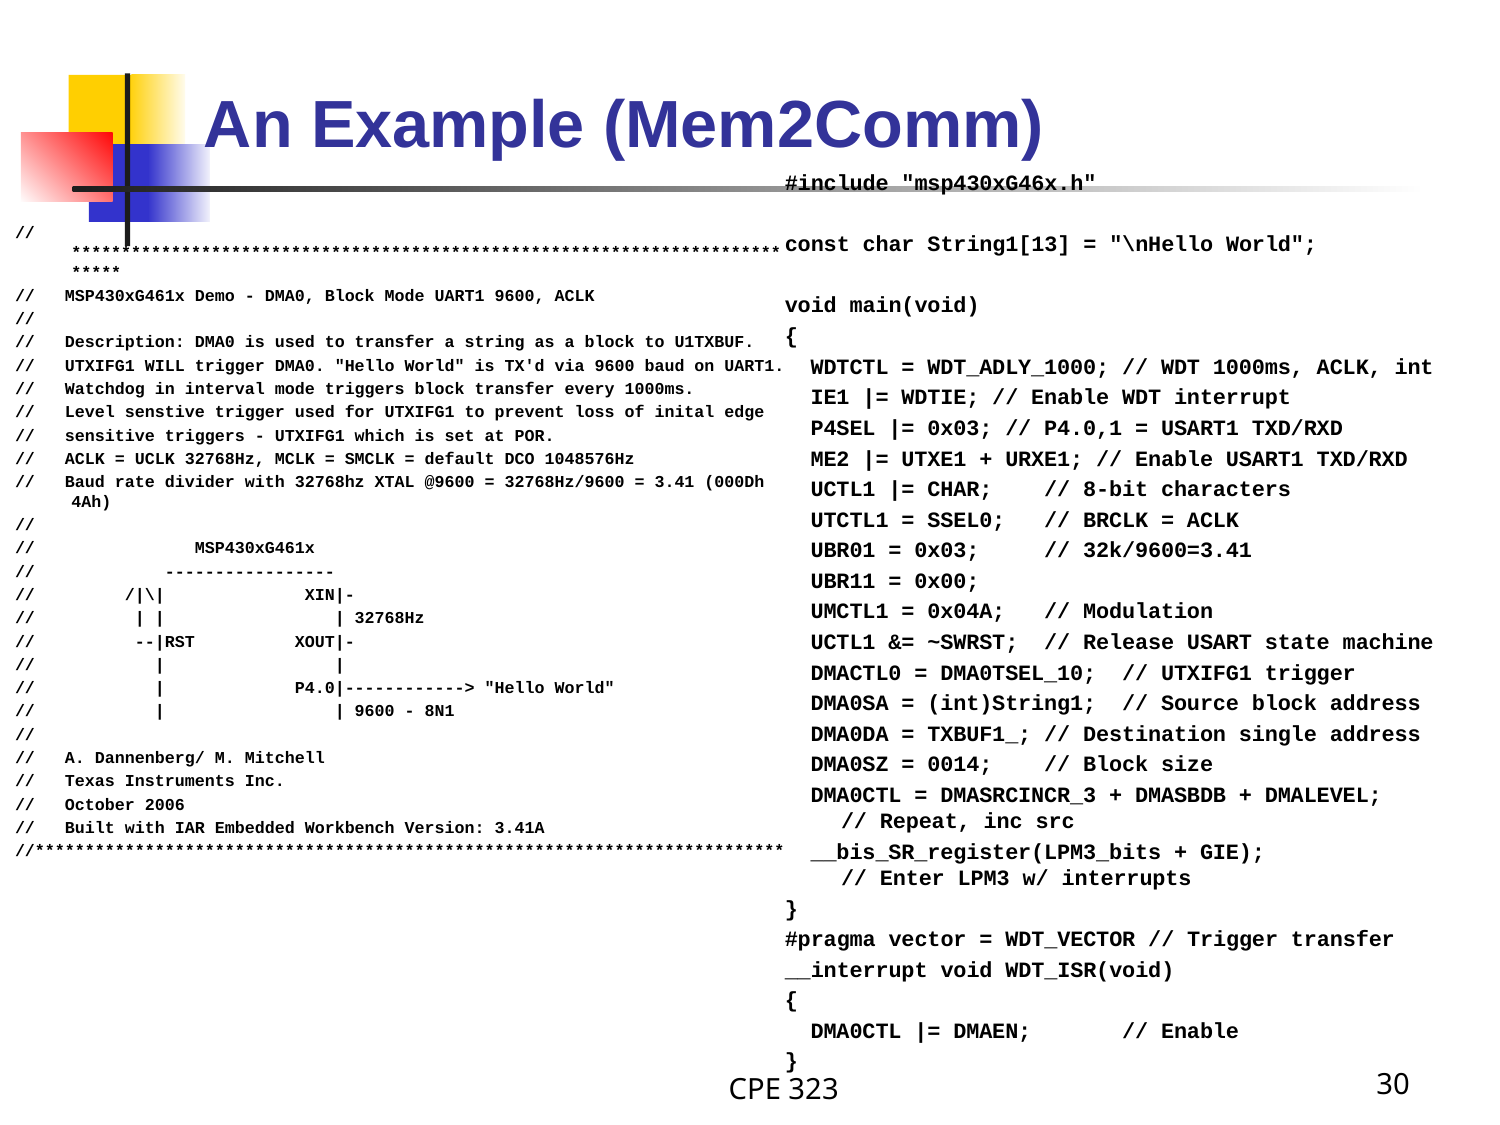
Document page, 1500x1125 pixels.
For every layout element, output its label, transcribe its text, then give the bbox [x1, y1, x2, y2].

footer CPE 323 [549, 1037, 1026, 1113]
list //**************************************************************************** // MSP430xG461x Demo - DMA0, Block Mode UART1 9600, ACLK // // Description: DMA0 is used to transfer a string as a block to U1TXBUF. // UTXIFG1 WILL trigger DMA0. "Hello World" is TX'd via 9600 baud on UART1. // Watchdog in interval mode triggers block transfer every 1000ms. // Level senstive trigger used for UTXIFG1 to prevent loss of inital edge // sensitive triggers - UTXIFG1 which is set at POR. // ACLK = UCLK 32768Hz, MCLK = SMCLK = default DCO 1048576Hz // Baud rate divider with 32768hz XTAL @9600 = 32768Hz/9600 = 3.41 (000Dh 4Ah) // // MSP430xG461x // ----------------- // /|\| XIN|- // | | | 32768Hz // --|RST XOUT|- // | | // | P4.0|------------> "Hello World" // | | 9600 - 8N1 // // A. Dannenberg/ M. Mitchell // Texas Instruments Inc. // October 2006 // Built with IAR Embedded Workbench Version: 3.41A //*************************************************************************** [0, 213, 769, 1083]
title An Example (Mem2Comm) [188, 26, 1468, 169]
list #include "msp430xG46x.h" const char String1[13] = "\nHello World"; void main(void) { WDTCTL = WDT_ADLY_1000; // WDT 1000ms, ACLK, int IE1 |= WDTIE; // Enable WDT interrupt P4SEL |= 0x03; // P4.0,1 = USART1 TXD/RXD ME2 |= UTXE1 + URXE1; // Enable USART1 TXD/RXD UCTL1 |= CHAR; // 8-bit characters UTCTL1 = SSEL0; // BRCLK = ACLK UBR01 = 0x03; // 32k/9600=3.41 UBR11 = 0x00; UMCTL1 = 0x04A; // Modulation UCTL1 &= ~SWRST; // Release USART state machine DMACTL0 = DMA0TSEL_10; // UTXIFG1 trigger DMA0SA = (int)String1; // Source block address DMA0DA = TXBUF1_; // Destination single address DMA0SZ = 0014; // Block size DMA0CTL = DMASRCINCR_3 + DMASBDB + DMALEVEL; // Repeat, inc src __bis_SR_register(LPM3_bits + GIE); // Enter LPM3 w/ interrupts } #pragma vector = WDT_VECTOR // Trigger transfer __interrupt void WDT_ISR(void) { DMA0CTL |= DMAEN; // Enable } [769, 161, 1500, 1077]
slide_number 30 [1112, 1037, 1426, 1113]
